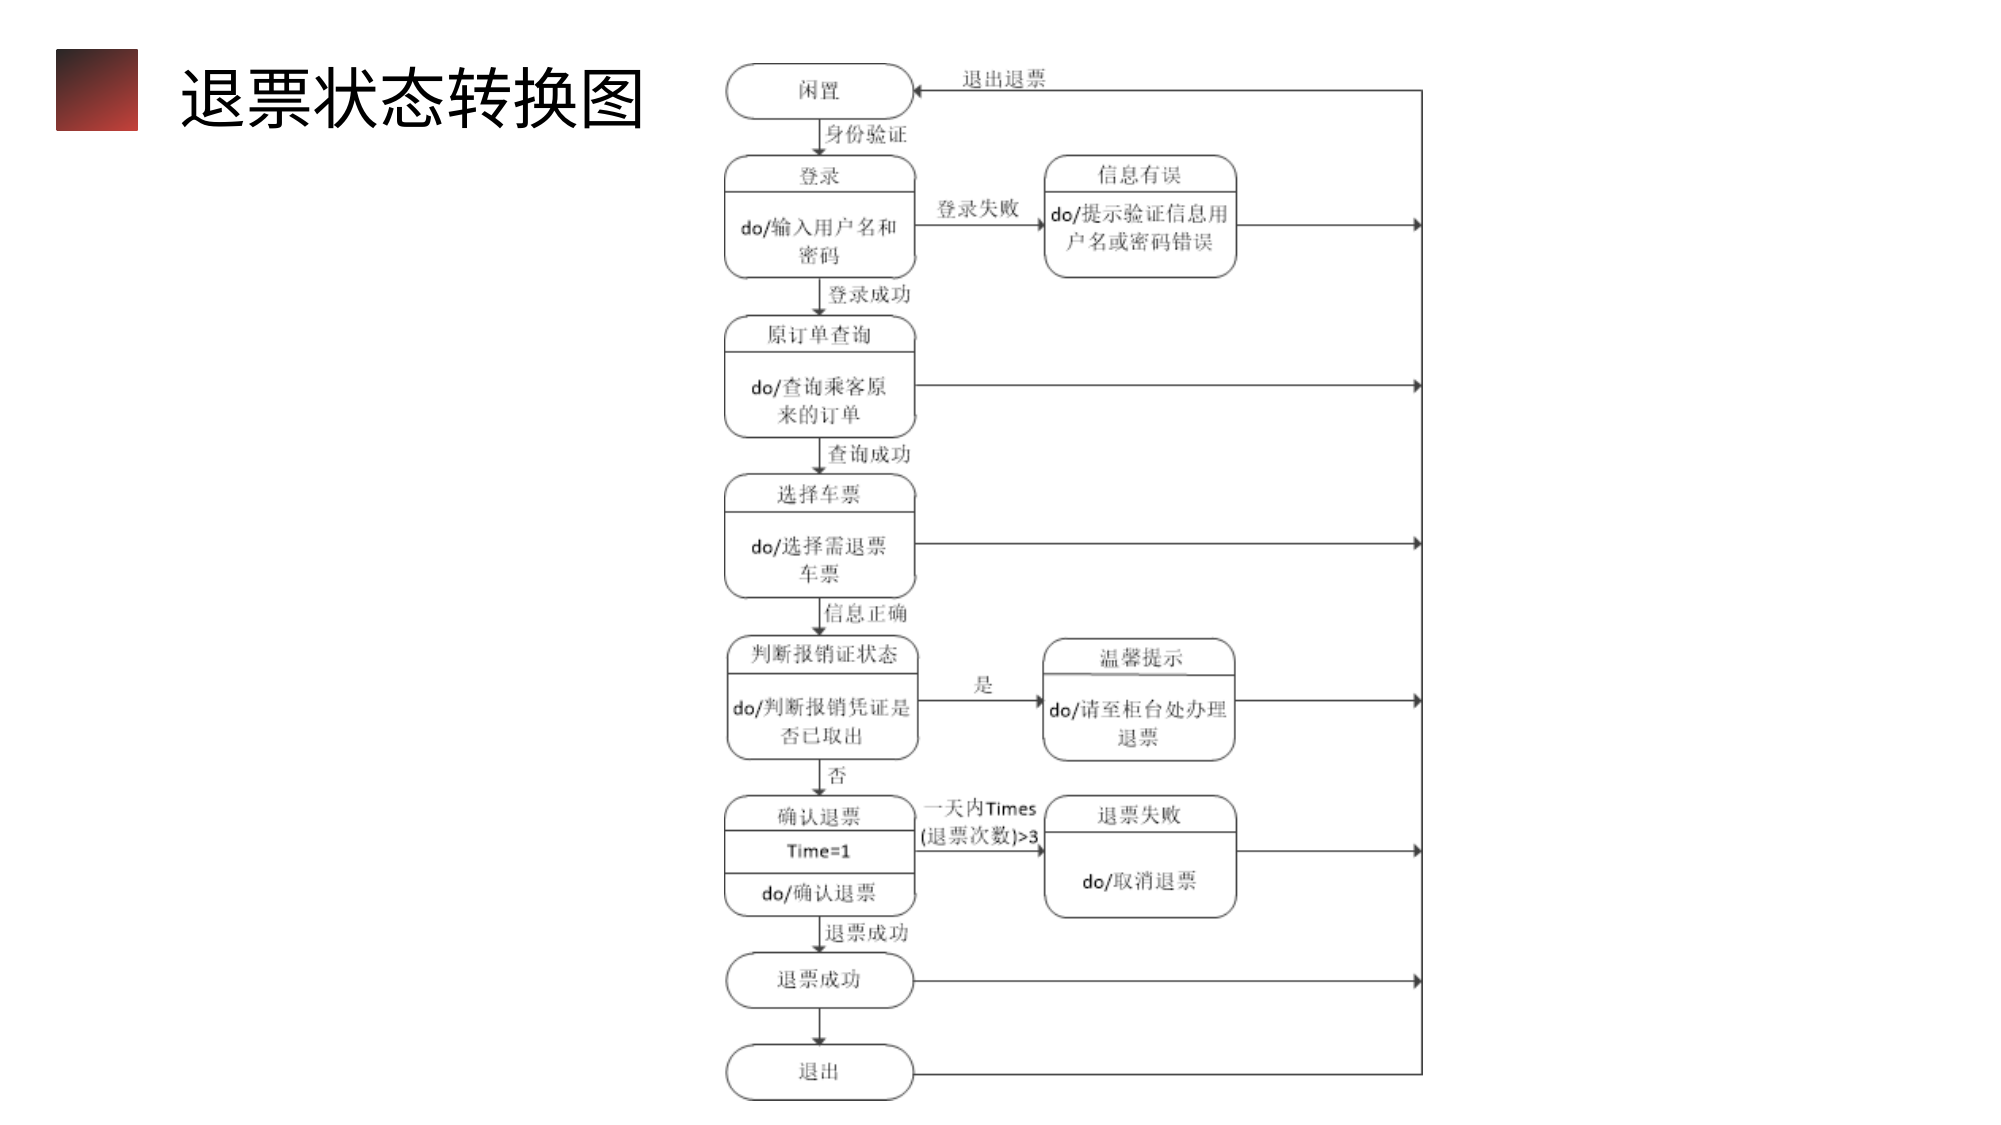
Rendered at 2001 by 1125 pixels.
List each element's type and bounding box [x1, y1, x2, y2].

picture [724, 63, 1423, 1101]
text_box [56, 49, 1086, 146]
